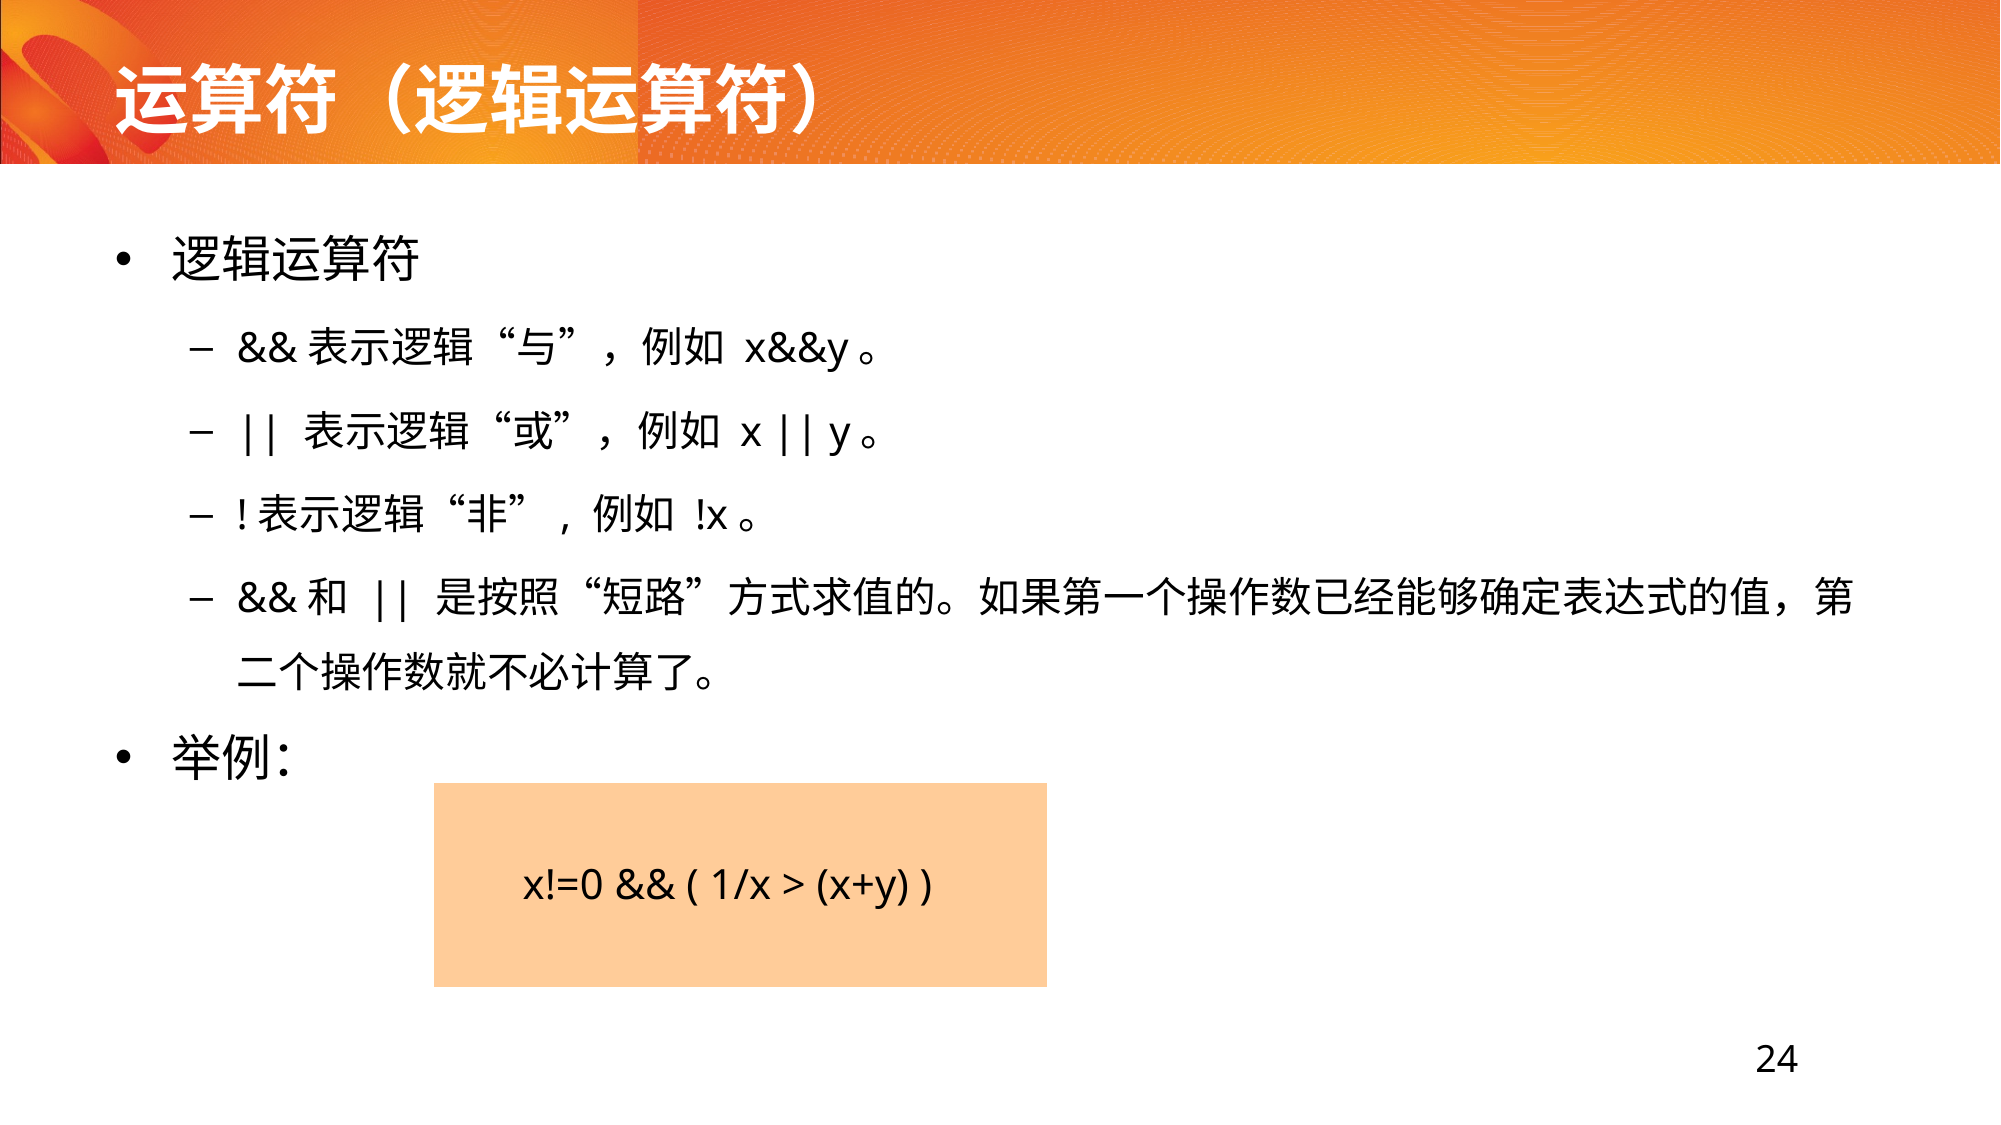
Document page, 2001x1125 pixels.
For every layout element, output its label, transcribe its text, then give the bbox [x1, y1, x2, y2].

title 运算符（逻辑运算符） [99, 45, 1900, 167]
text_box x!=0 && ( 1/x > (x+y) ) [432, 782, 1048, 988]
picture [0, 0, 2000, 164]
list 逻辑运算符 &&表示逻辑“与”，例如 x&&y。 || 表示逻辑“或”，例如 x || y。 !表示逻辑“非”, 例如 !x。 &&和 || 是按照“短路”方式求值的。如果第一个操作数已经能够确定表达式的值，第二个操作数就不必计算了。 举例： [99, 190, 1900, 1005]
